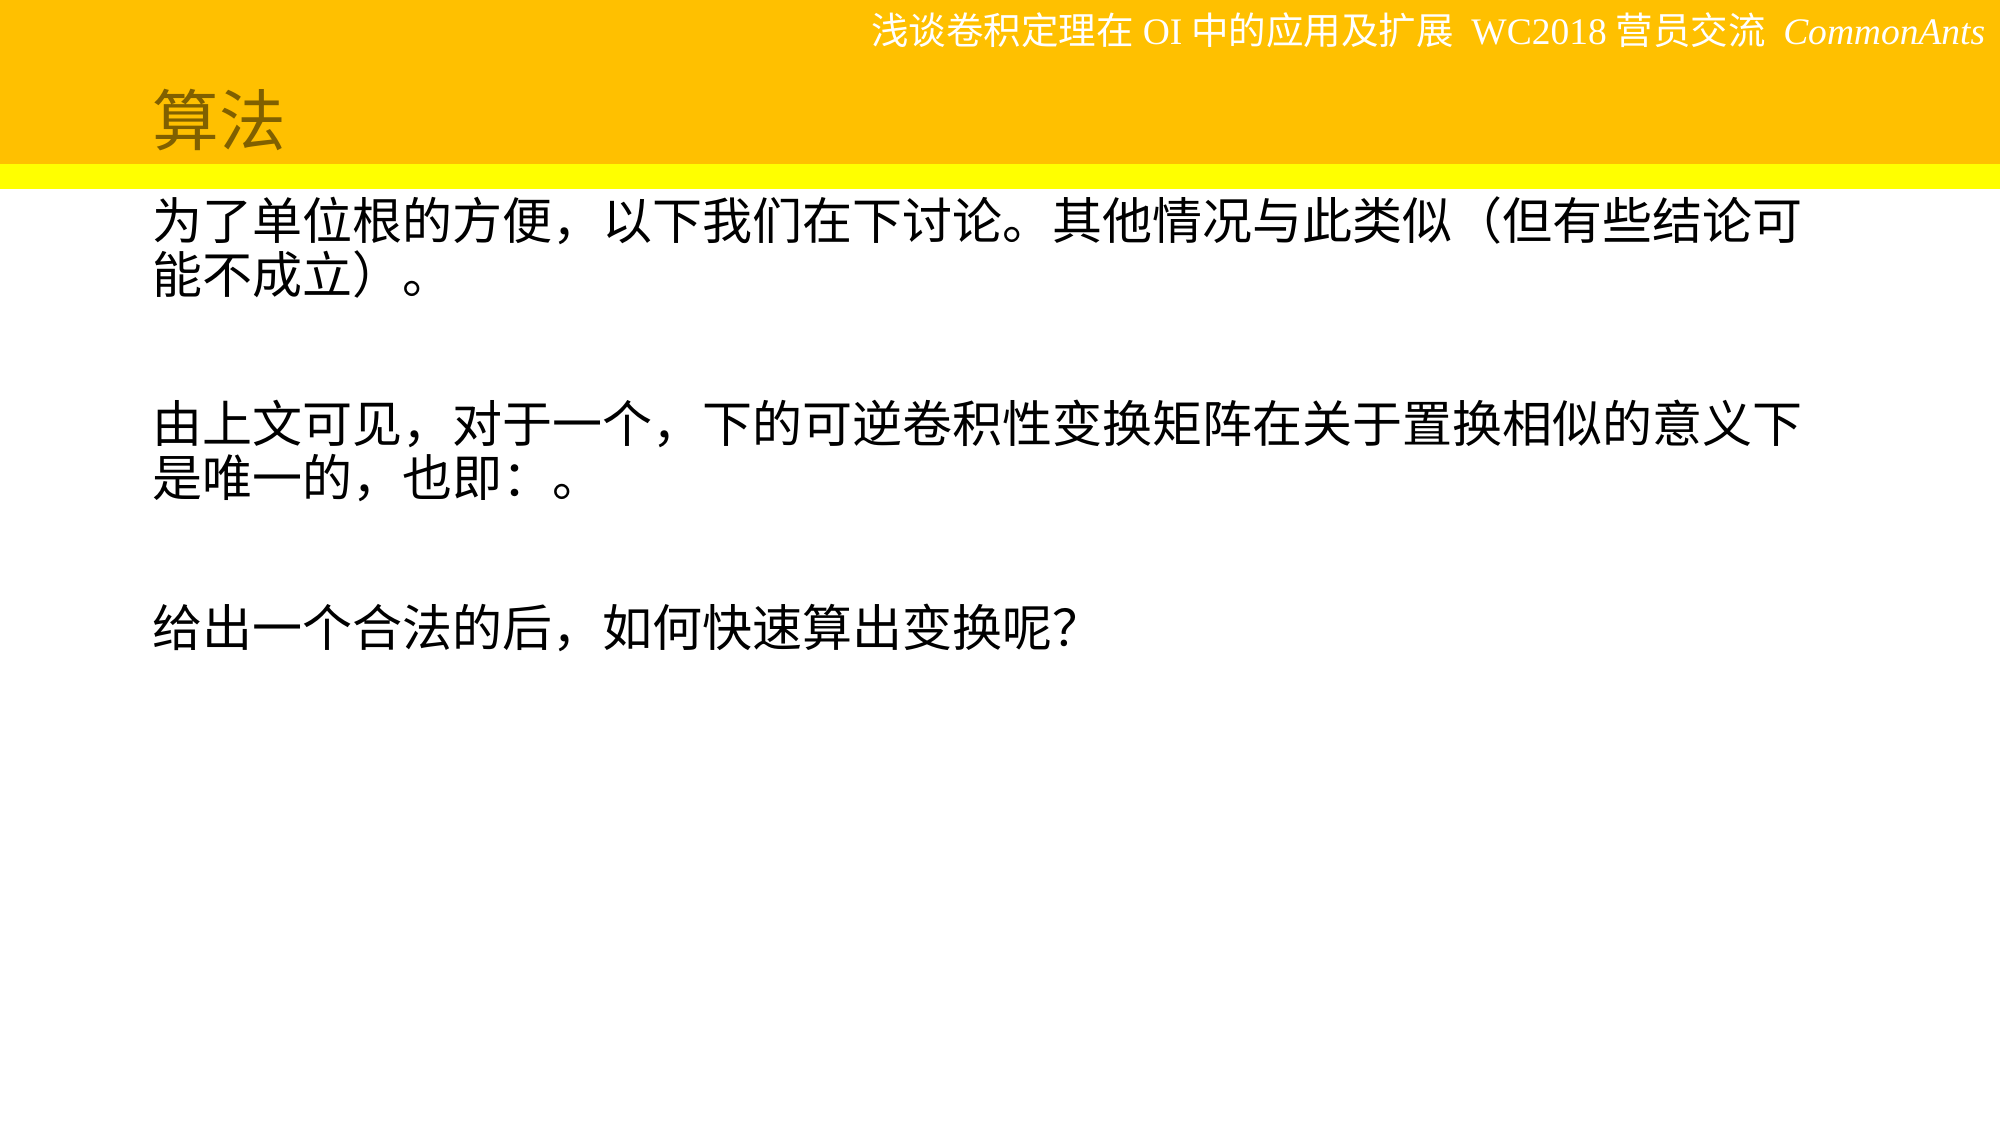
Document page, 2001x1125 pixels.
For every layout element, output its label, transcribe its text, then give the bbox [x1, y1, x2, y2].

title 算法 [137, 59, 1863, 189]
